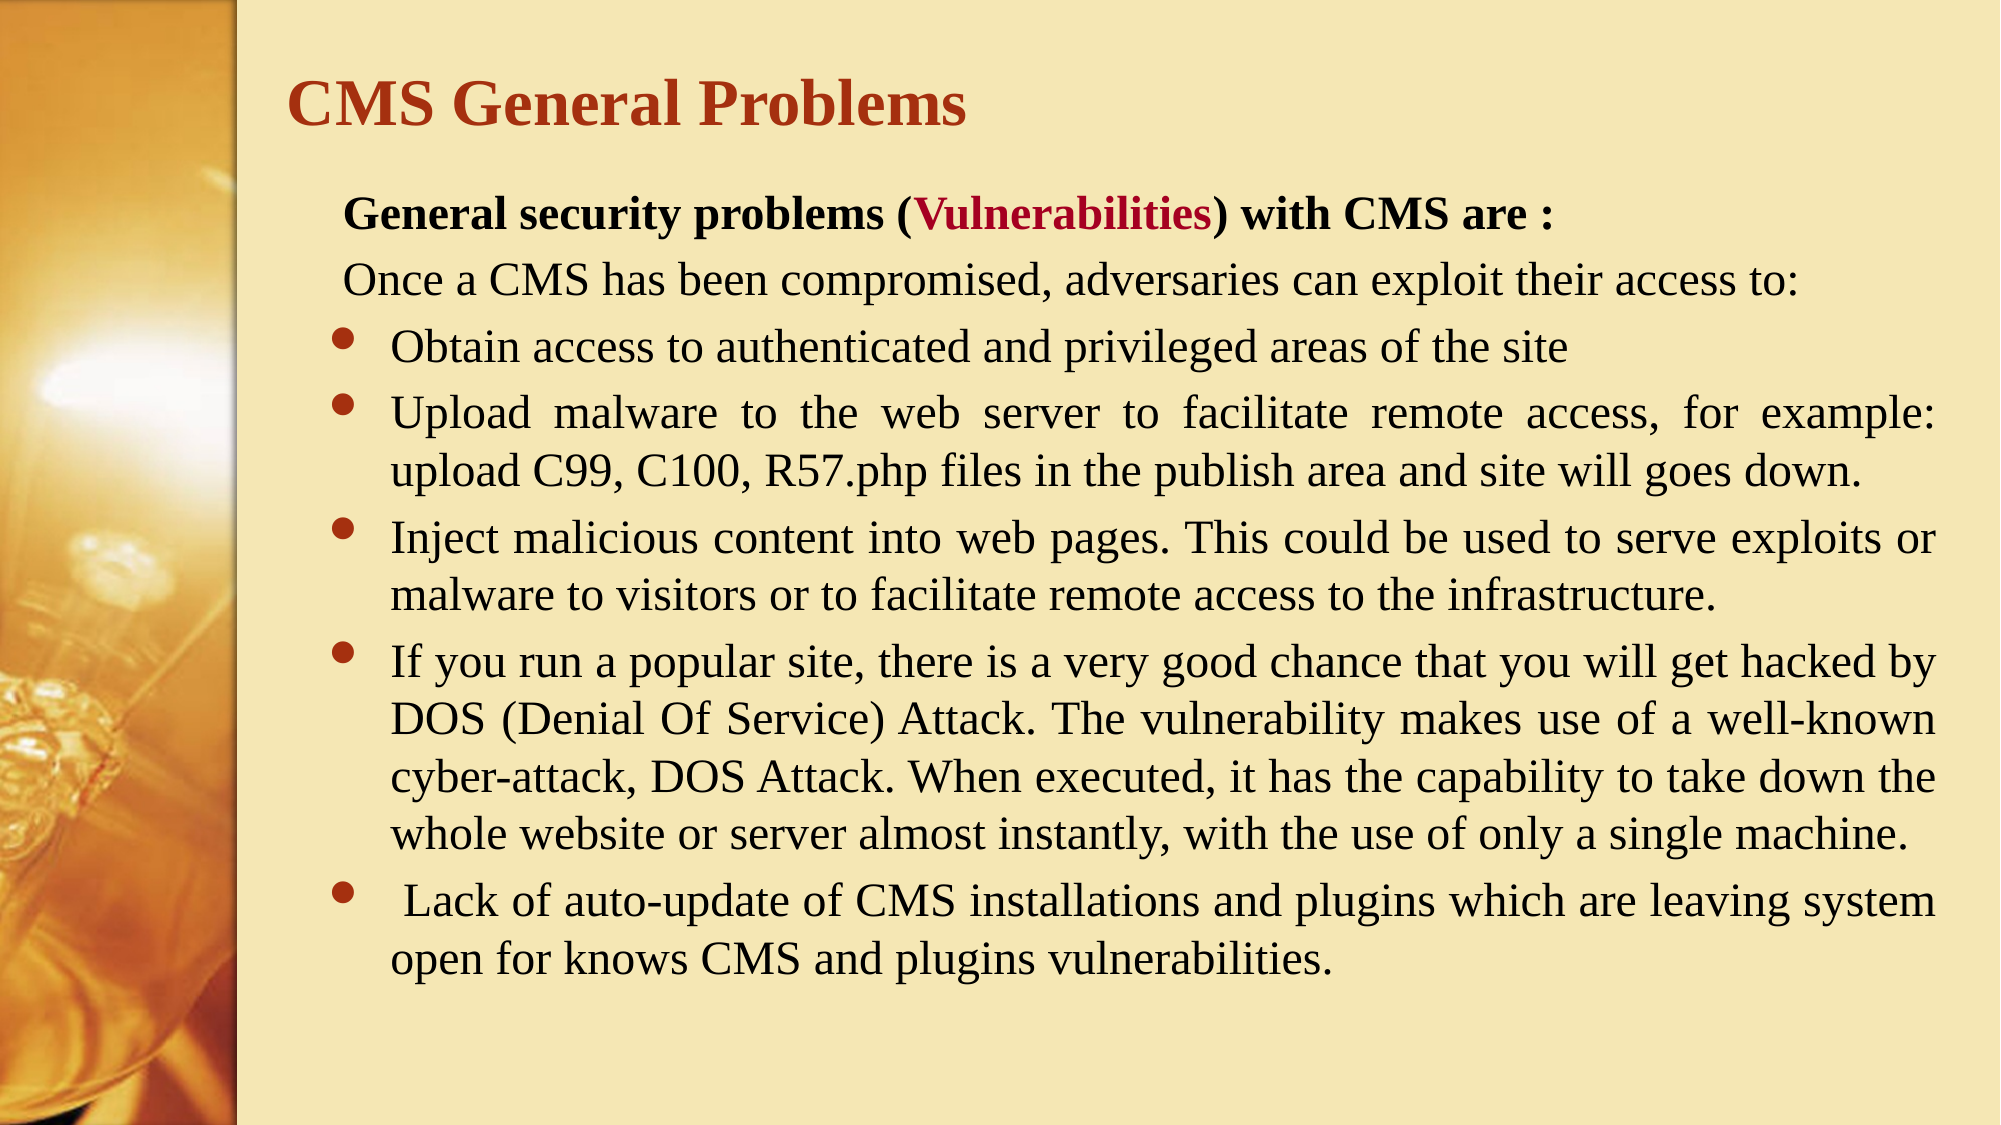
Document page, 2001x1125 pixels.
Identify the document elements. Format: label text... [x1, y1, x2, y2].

picture [0, 0, 237, 1125]
title CMS General Problems [255, 38, 1896, 159]
list General security problems (Vulnerabilities) with CMS are : Once a CMS has been compromised, adversaries can exploit their access to: Obtain access to authenticated and privileged areas of the site Upload malware to the web server to facilitate remote access, for example: upload C99, C100, R57.php files in the publish area and site will goes down. Inject malicious content into web pages. This could be used to serve exploits or malware to visitors or to facilitate remote access to the infrastructure. If you run a popular site, there is a very good chance that you will get hacked by DOS (Denial Of Service) Attack. The vulnerability makes use of a well-known cyber-attack, DOS Attack. When executed, it has the capability to take down the whole website or server almost instantly, with the use of only a single machine. Lack of auto-update of CMS installations and plugins which are leaving system open for knows CMS and plugins vulnerabilities. [313, 173, 1954, 1059]
